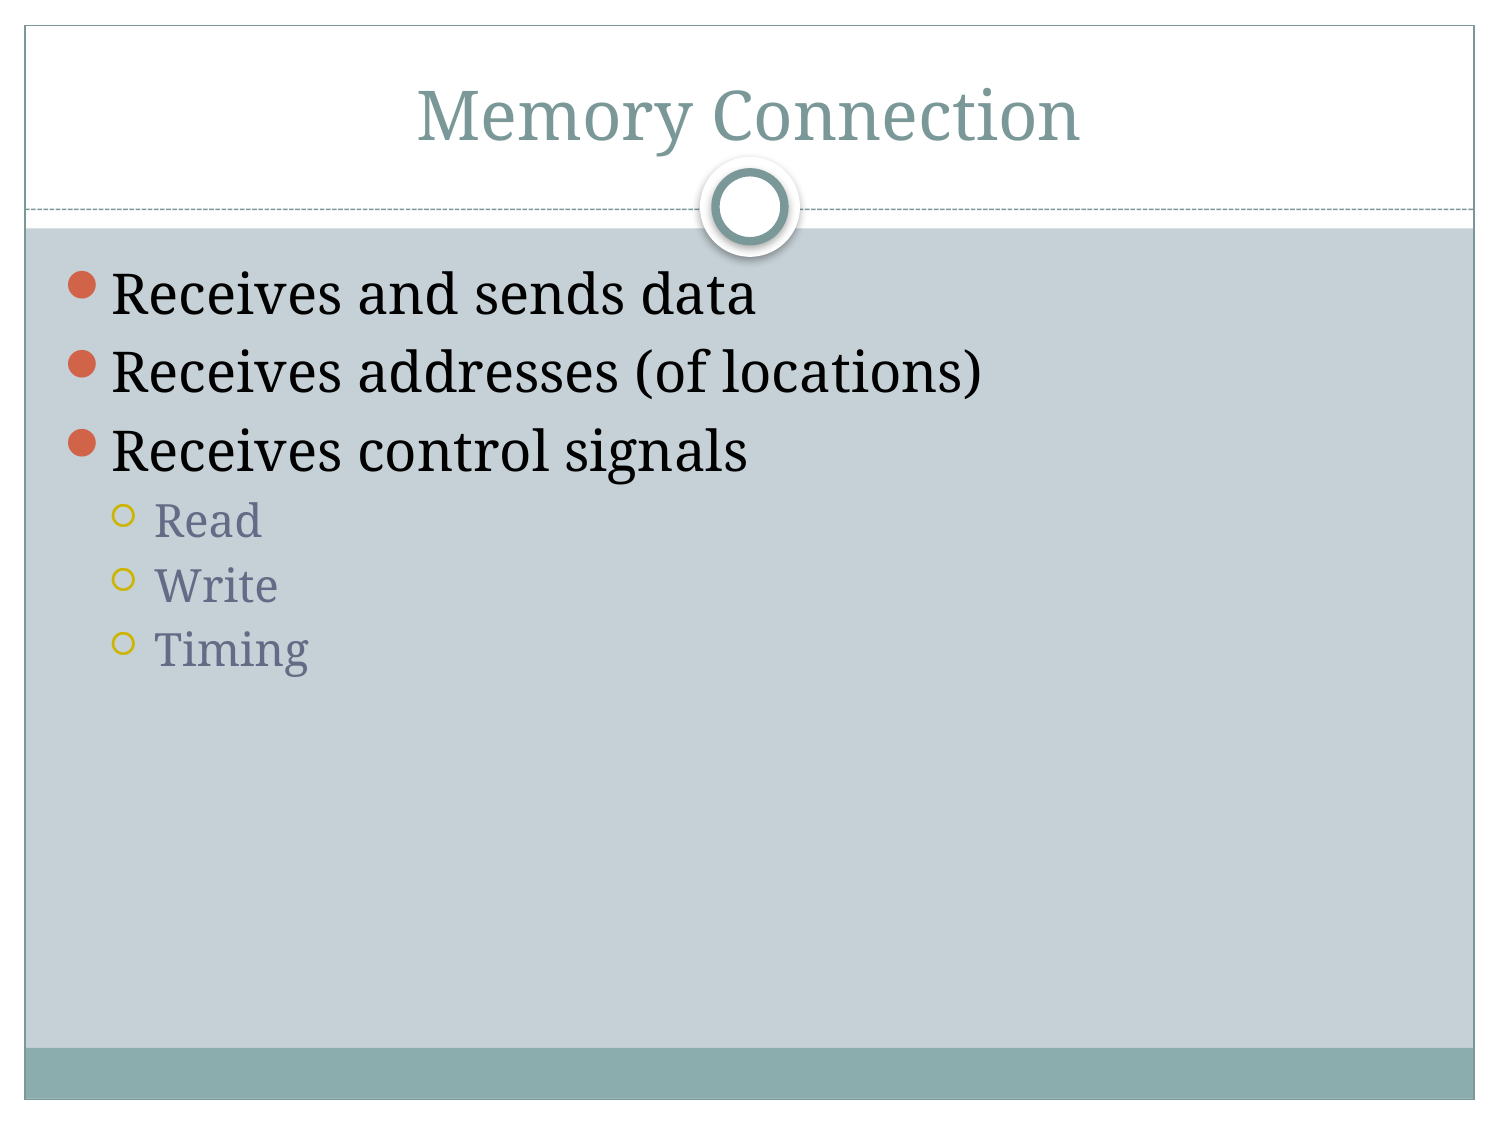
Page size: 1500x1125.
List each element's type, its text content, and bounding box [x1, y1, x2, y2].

list Receives and sends data Receives addresses (of locations) Receives control signals Read Write Timing [49, 250, 1445, 1001]
title Memory Connection [49, 37, 1450, 162]
